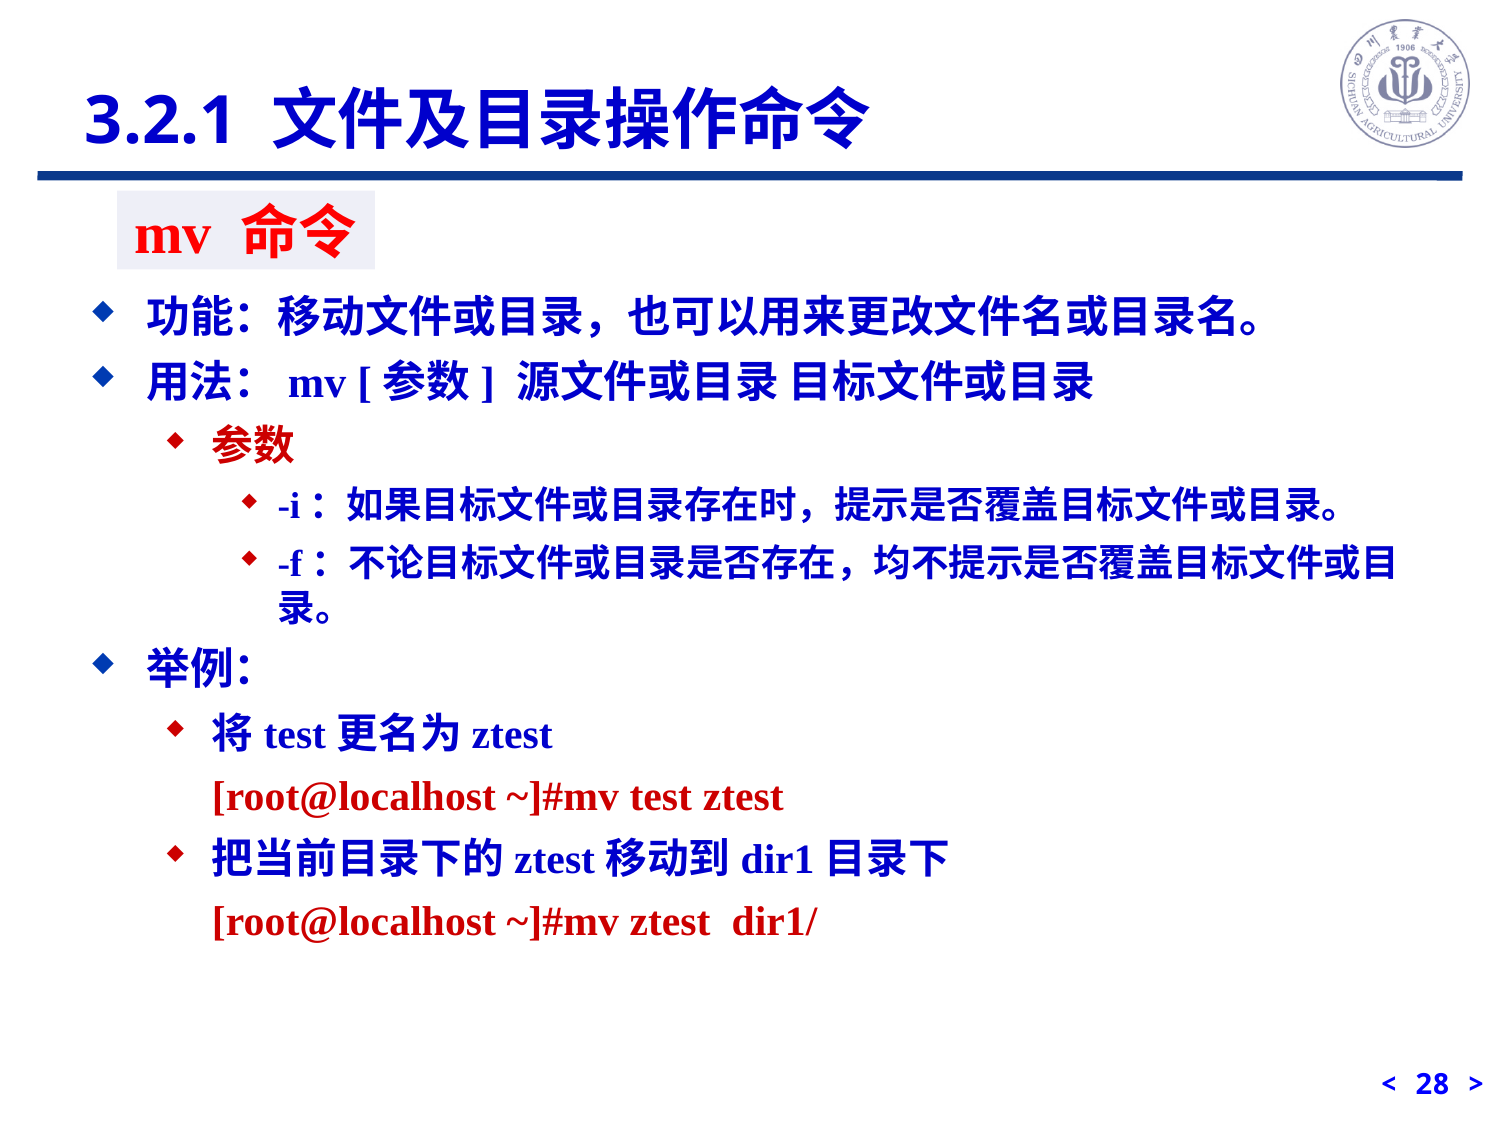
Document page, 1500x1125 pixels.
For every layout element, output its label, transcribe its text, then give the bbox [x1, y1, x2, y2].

list 功能：移动文件或目录，也可以用来更改文件名或目录名。 用法：mv [参数] 源文件或目录 目标文件或目录 参数 -i：如果目标文件或目录存在时，提示是否覆盖目标文件或目录。 -f：不论目标文件或目录是否存在，均不提示是否覆盖目标文件或目录。 举例： 将test更名为ztest [root@localhost ~]#mv test ztest 把当前目录下的ztest移动到dir1目录下 [root@localhost ~]#mv ztest dir1/ [74, 280, 1426, 1008]
text_box mv 命令 [117, 190, 375, 270]
text_box 3.2.1 文件及目录操作命令 [70, 70, 990, 163]
